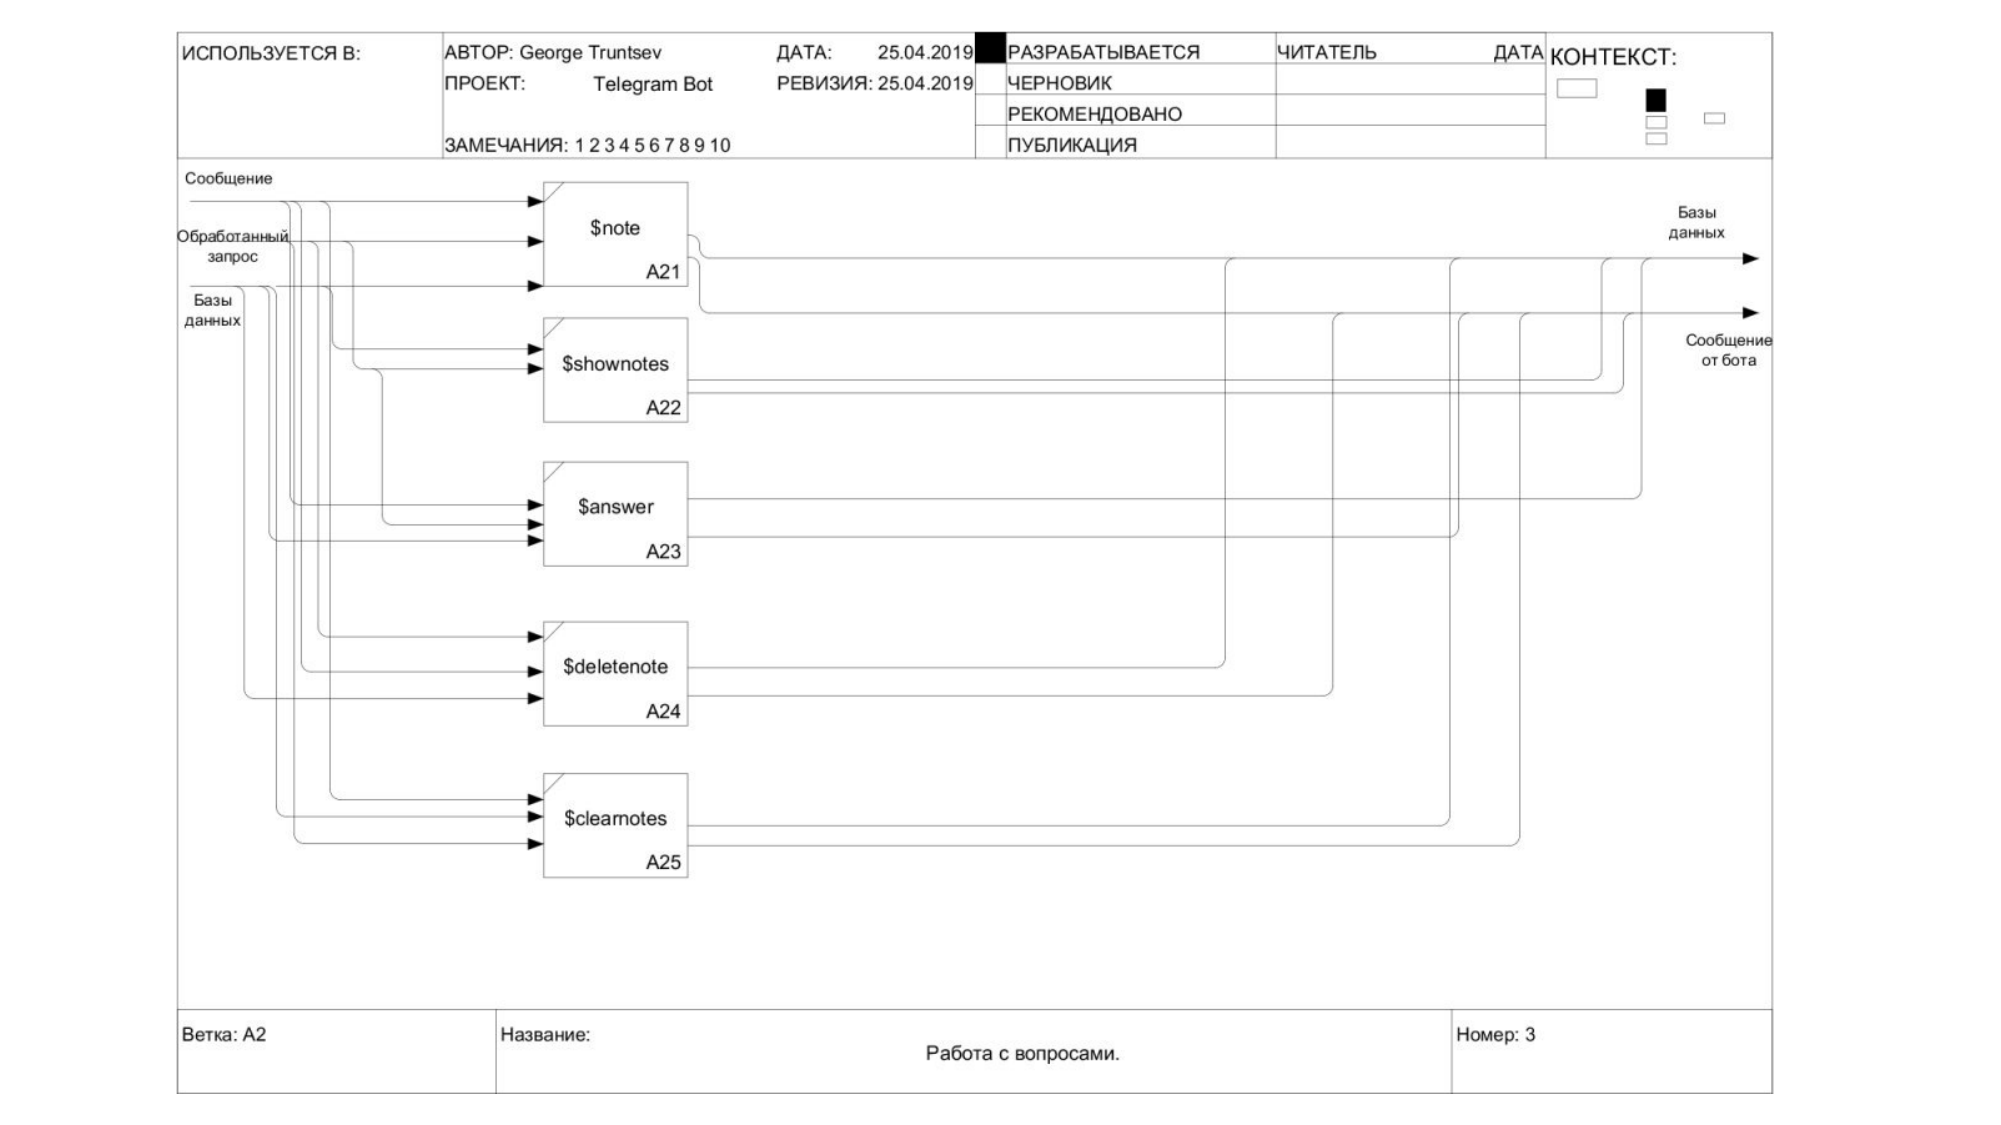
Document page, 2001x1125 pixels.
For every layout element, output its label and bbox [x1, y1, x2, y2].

list [176, 31, 1774, 1094]
